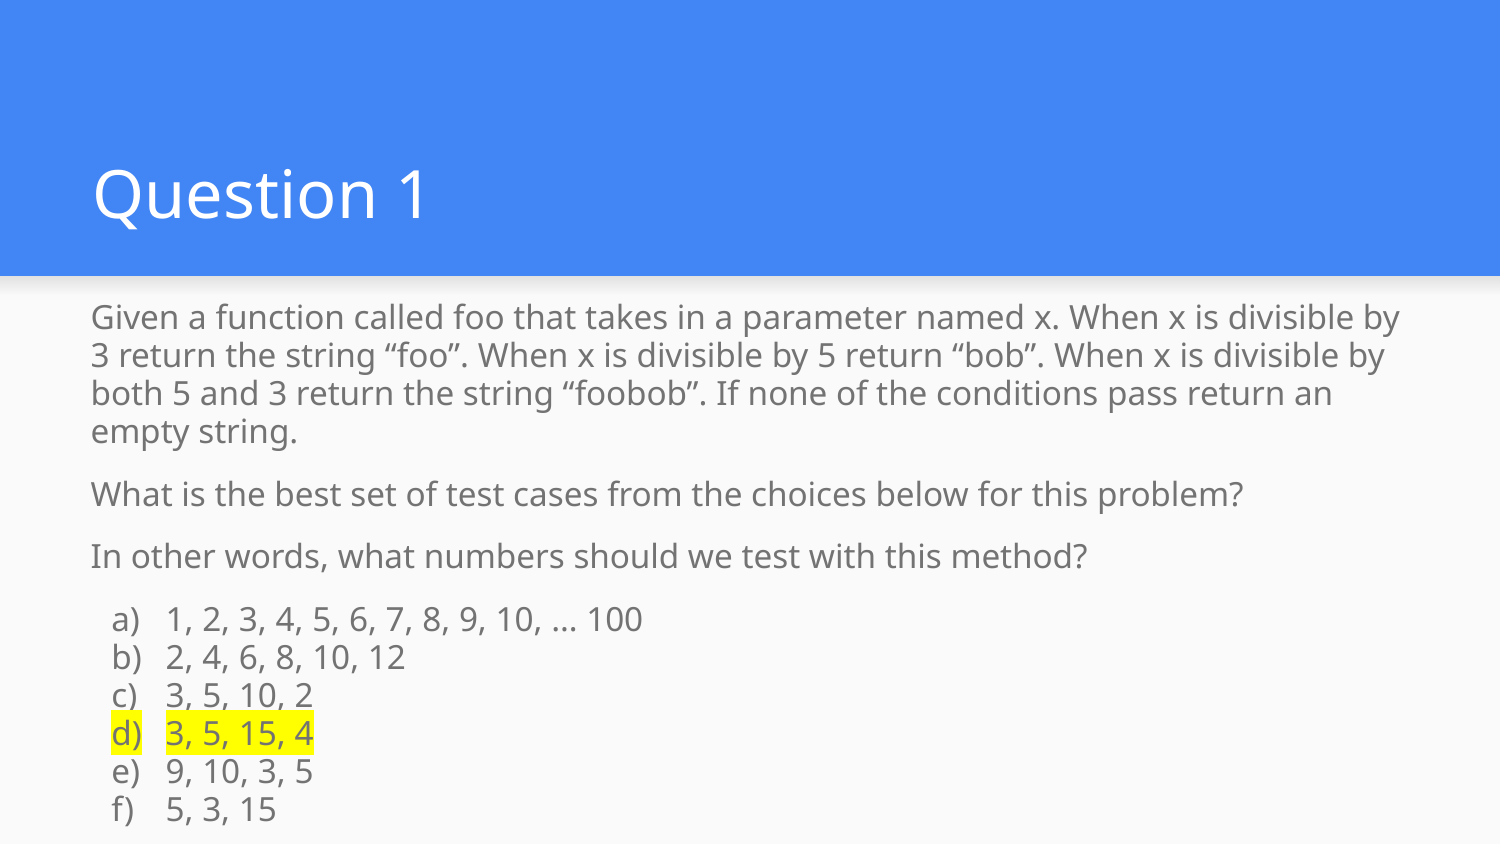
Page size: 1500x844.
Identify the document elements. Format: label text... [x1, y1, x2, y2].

list Given a function called foo that takes in a parameter named x. When x is divisible by 3 return the string “foo”. When x is divisible by 5 return “bob”. When x is divisible by both 5 and 3 return the string “foobob”. If none of the conditions pass return an empty string. What is the best set of test cases from the choices below for this problem? In other words, what numbers should we test with this method? 1, 2, 3, 4, 5, 6, 7, 8, 9, 10, … 100 2, 4, 6, 8, 10, 12 3, 5, 10, 2 3, 5, 15, 4 9, 10, 3, 5 5, 3, 15 [75, 284, 1425, 833]
title Question 1 [77, 121, 1427, 248]
